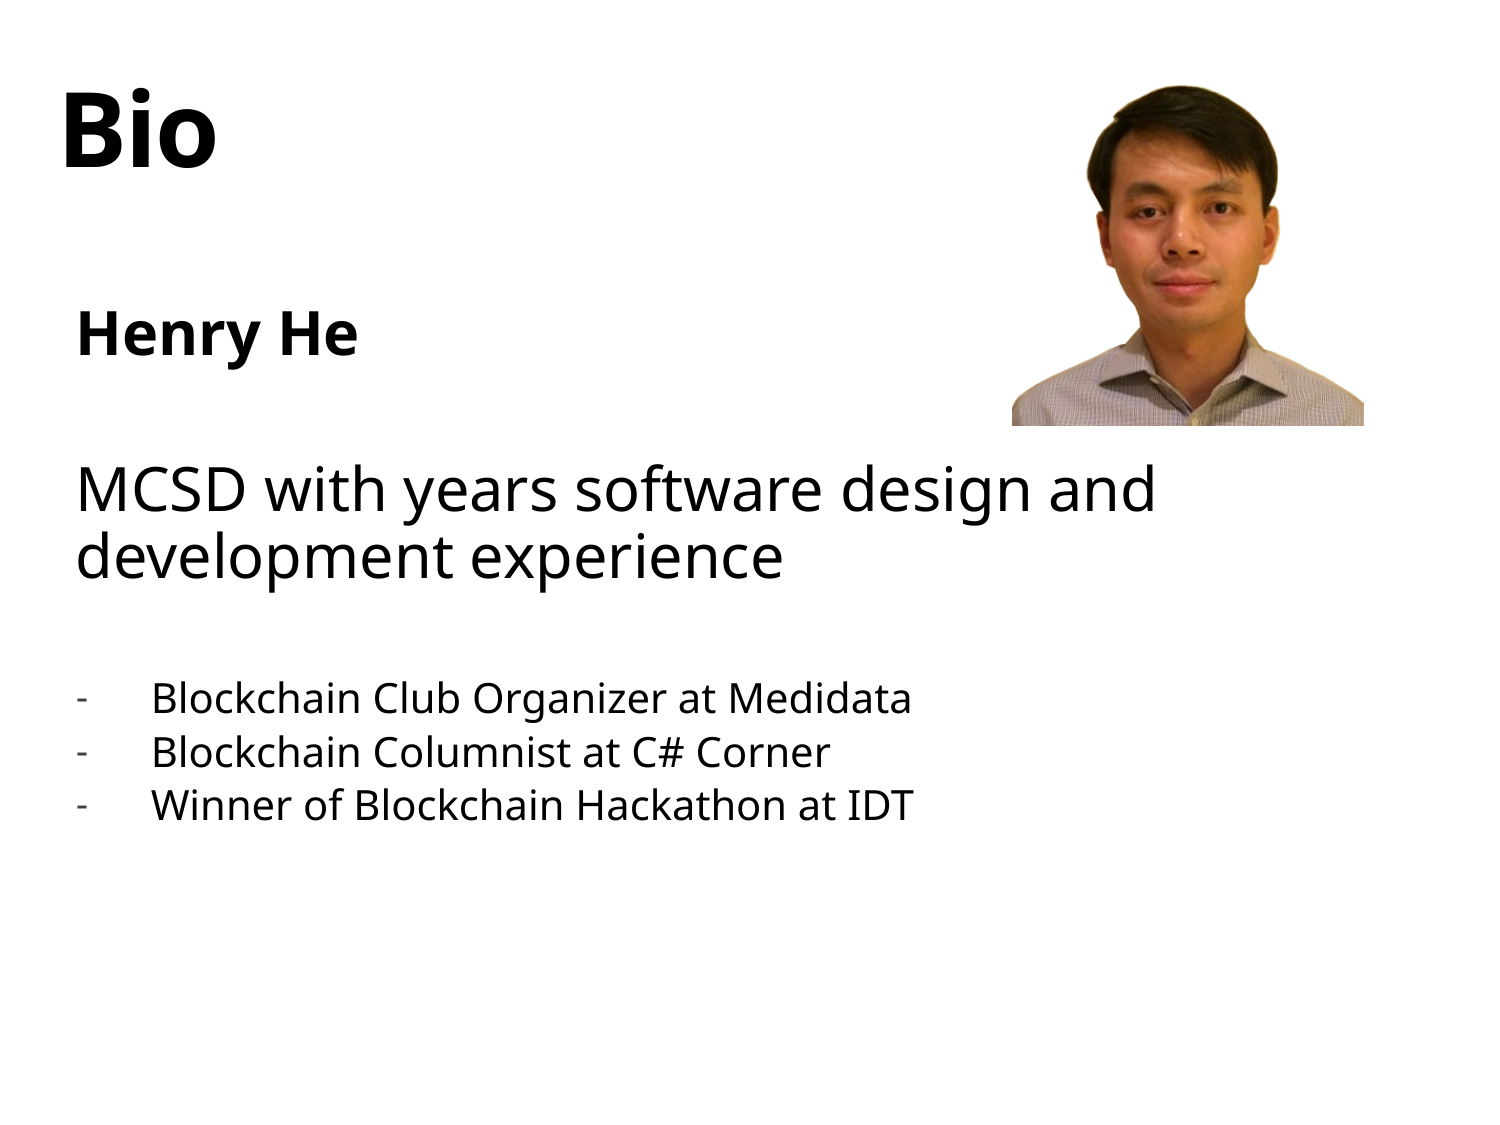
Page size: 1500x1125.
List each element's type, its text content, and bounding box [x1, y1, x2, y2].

title Bio [640, 62, 1468, 238]
list Henry He MCSD with years software design and development experience Blockchain Club Organizer at Medidata Blockchain Columnist at C# Corner Winner of Blockchain Hackathon at IDT [33, 287, 1467, 864]
picture [1012, 74, 1364, 426]
text_box [25, 0, 640, 321]
